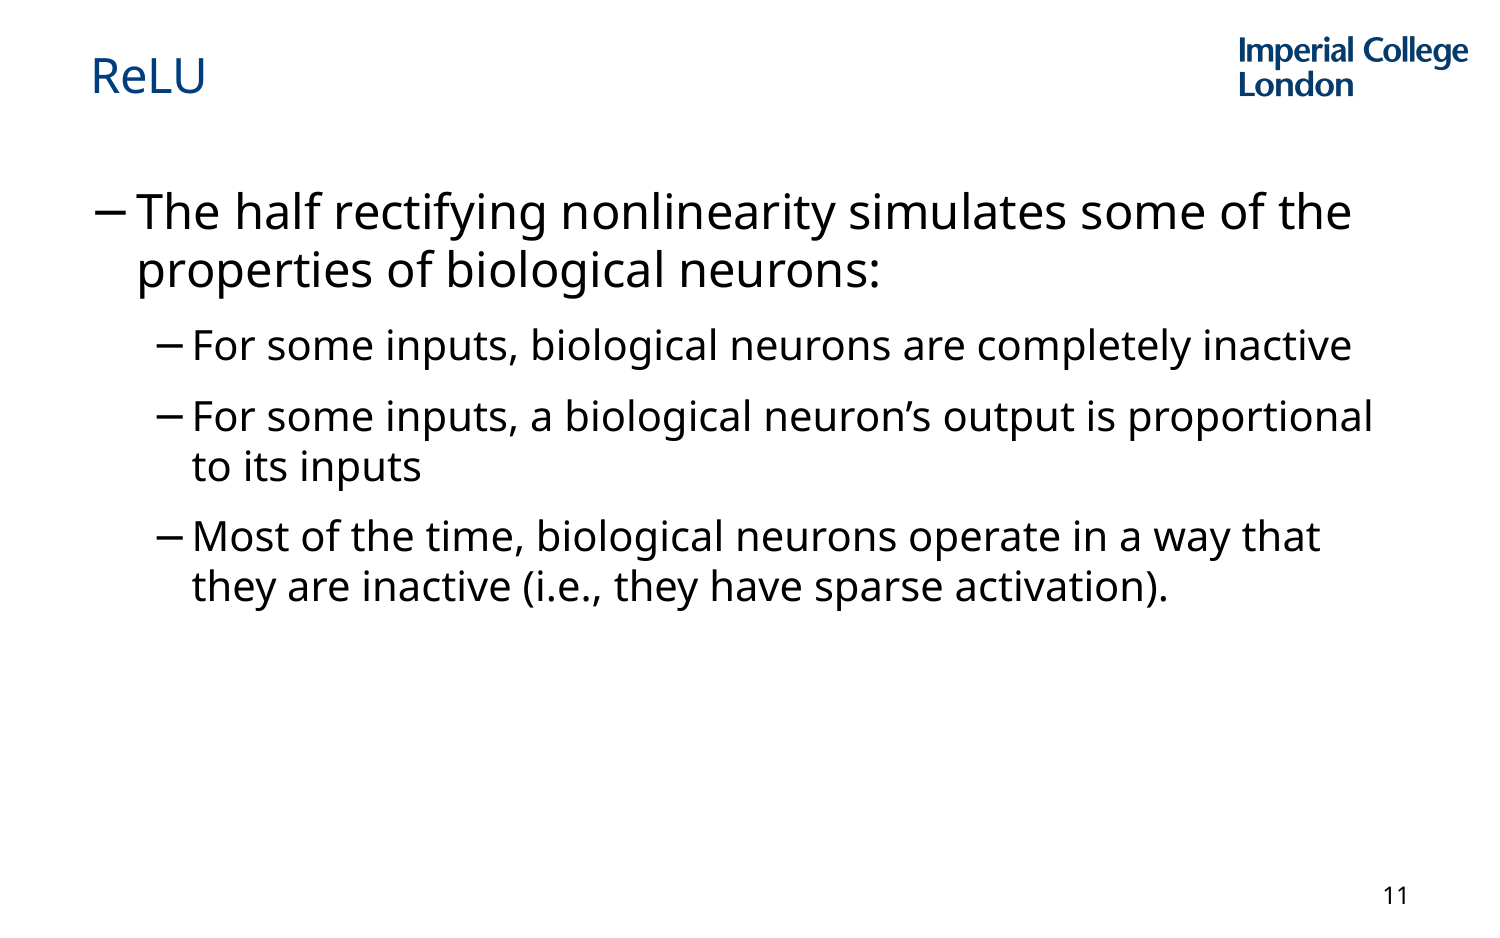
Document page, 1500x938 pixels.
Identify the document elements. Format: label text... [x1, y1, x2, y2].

slide_number 11 [1074, 872, 1426, 920]
picture [1425, 18, 1486, 114]
title ReLU [75, 0, 1425, 153]
list The half rectifying nonlinearity simulates some of the properties of biological neurons: For some inputs, biological neurons are completely inactive For some inputs, a biological neuron’s output is proportional to its inputs Most of the time, biological neurons operate in a way that they are inactive (i.e., they have sparse activation). [75, 173, 1425, 853]
